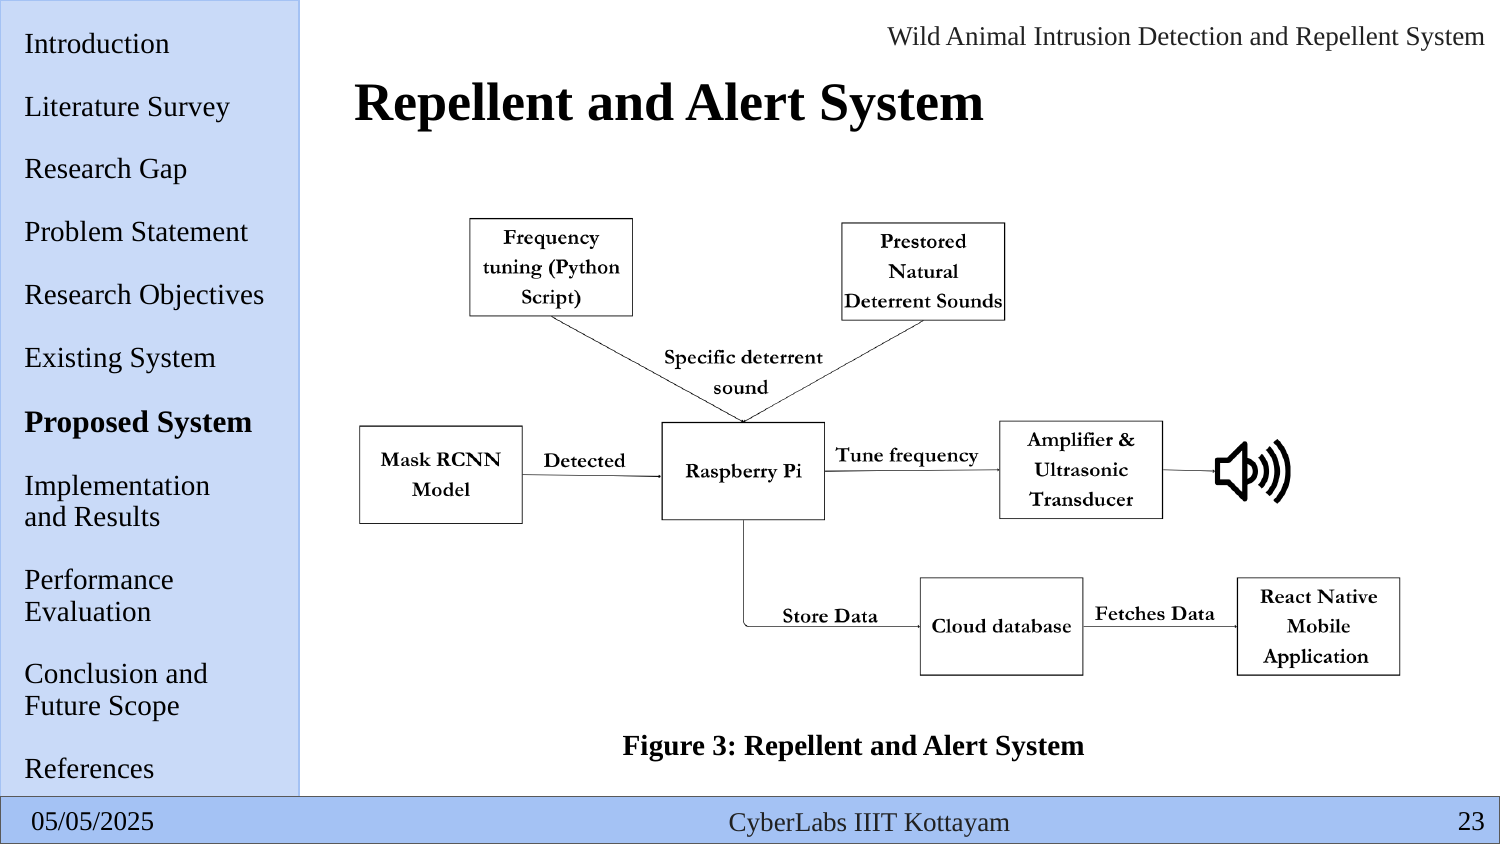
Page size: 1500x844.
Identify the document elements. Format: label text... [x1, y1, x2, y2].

picture [358, 189, 1411, 696]
title Repellent and Alert System [339, 50, 1368, 145]
text_box Introduction Literature Survey Research Gap Problem Statement Research Objectives Existing System Proposed System Implementation and Results Performance Evaluation Conclusion and Future Scope References [9, 13, 295, 788]
text_box Figure 3: Repellent and Alert System [428, 711, 1279, 777]
slide_number ‹#› [1410, 787, 1500, 844]
